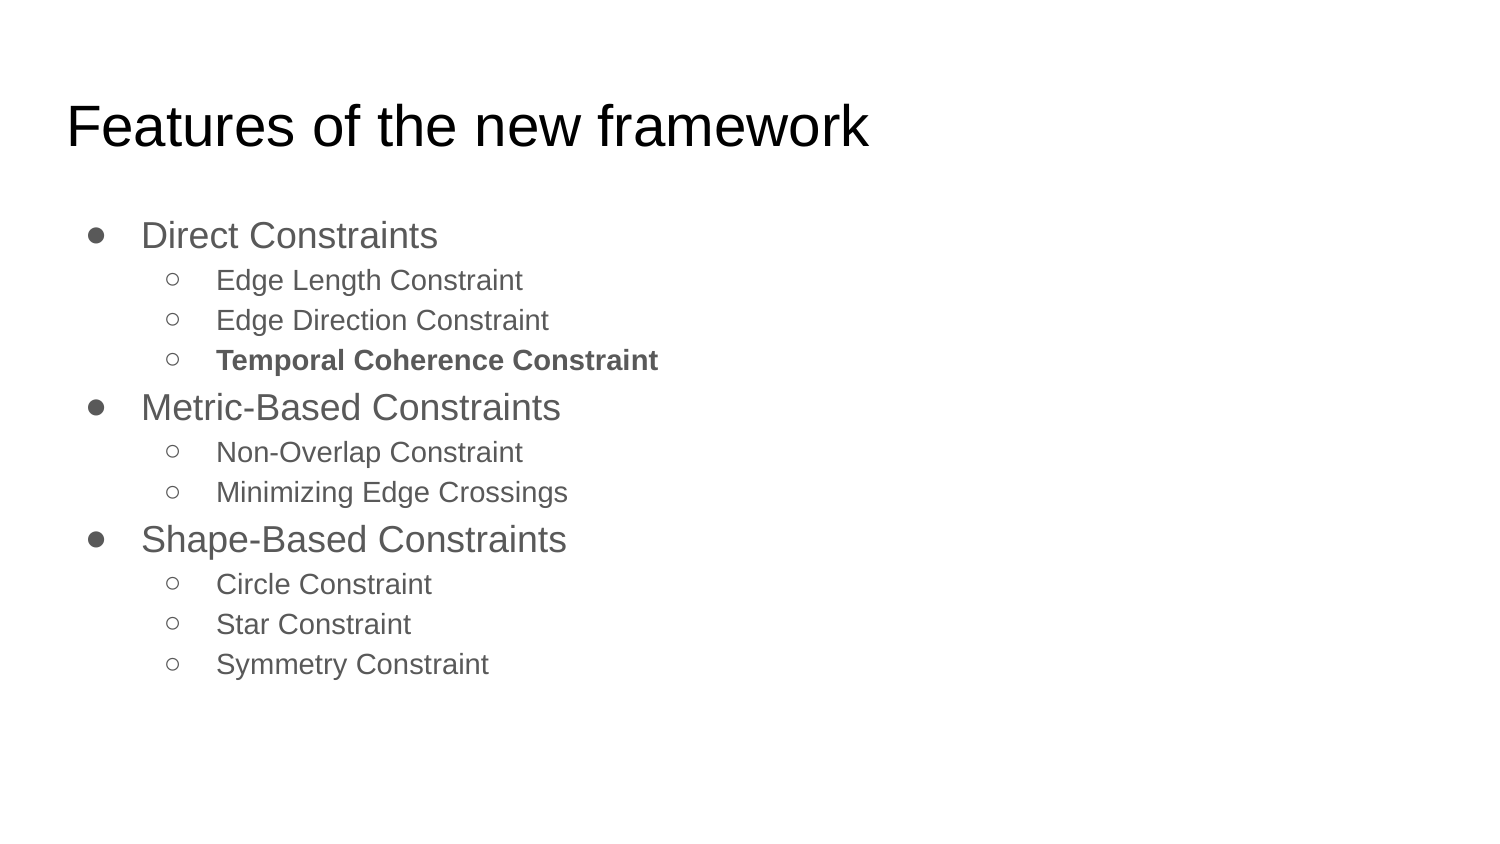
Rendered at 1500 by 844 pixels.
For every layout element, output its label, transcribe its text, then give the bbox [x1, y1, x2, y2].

list Direct Constraints Edge Length Constraint Edge Direction Constraint Temporal Coherence Constraint Metric-Based Constraints Non-Overlap Constraint Minimizing Edge Crossings Shape-Based Constraints Circle Constraint Star Constraint Symmetry Constraint [51, 189, 1449, 750]
title Features of the new framework [51, 72, 1449, 167]
